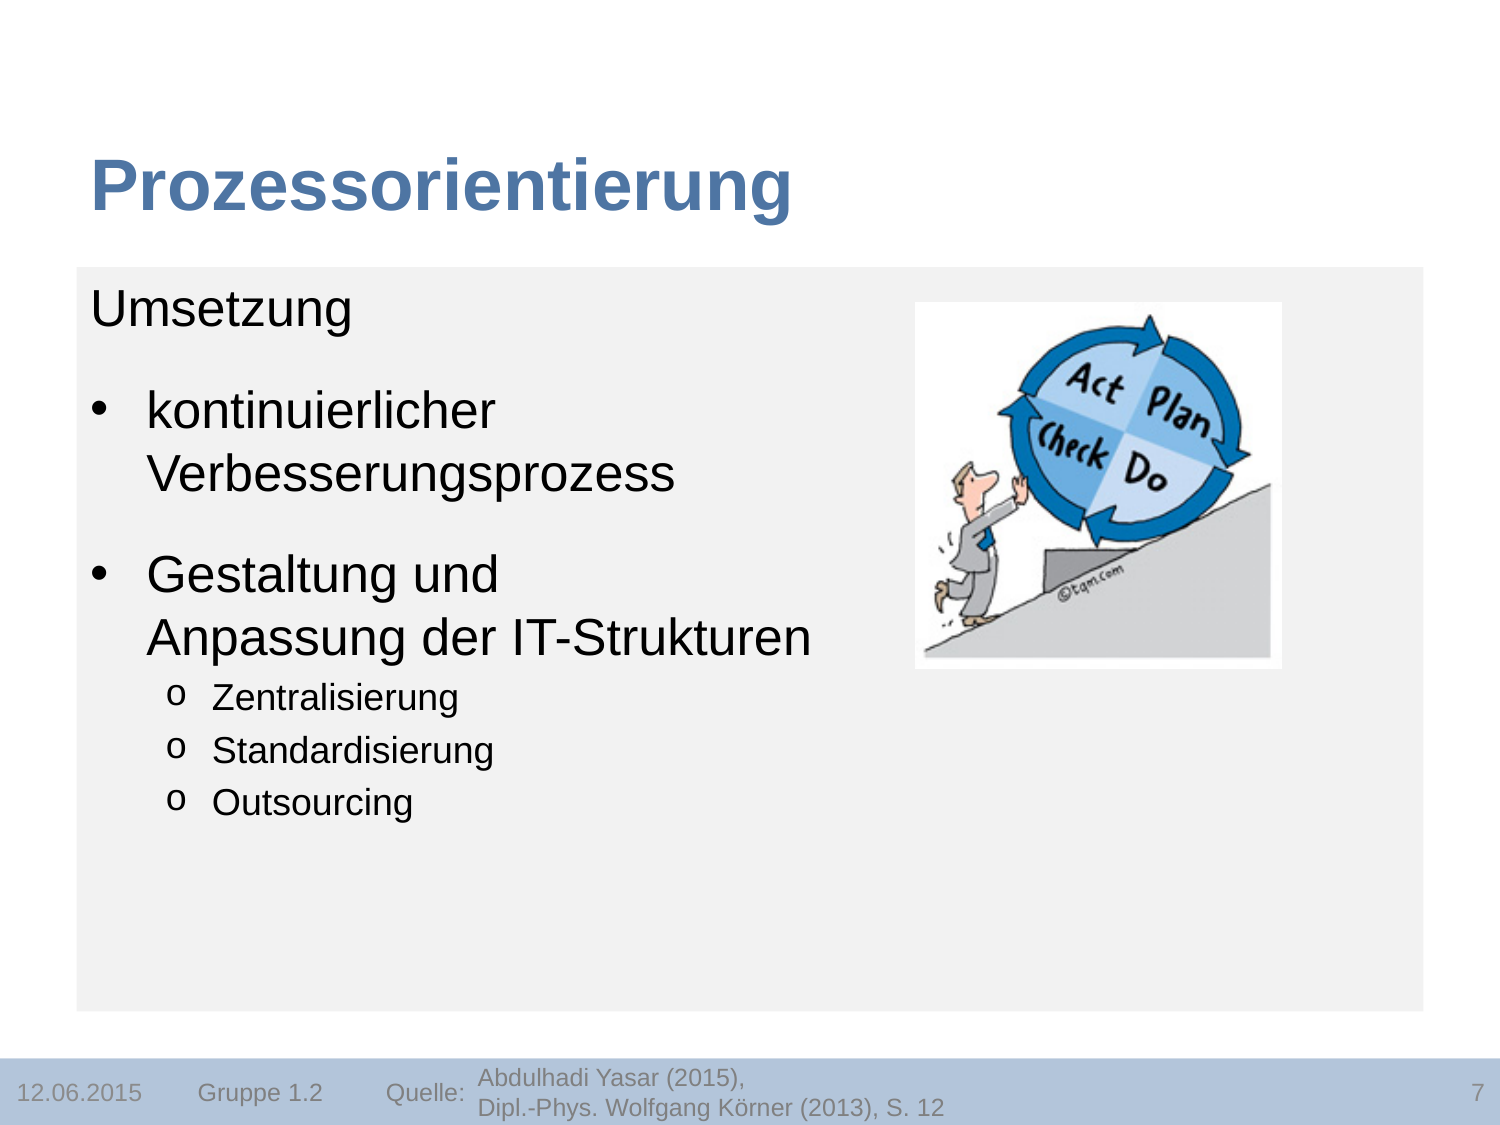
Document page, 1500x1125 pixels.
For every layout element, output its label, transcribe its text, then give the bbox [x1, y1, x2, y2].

list Umsetzung kontinuierlicher Verbesserungsprozess Gestaltung und Anpassung der IT-Strukturen Zentralisierung Standardisierung Outsourcing [75, 267, 1425, 1005]
title Prozessorientierung [75, 45, 1425, 233]
text_box Abdulhadi Yasar (2015), Dipl.-Phys. Wolfgang Körner (2013), S. 12 [371, 1058, 1412, 1125]
footer Gruppe 1.2 Quelle: [183, 1058, 371, 1125]
picture [915, 302, 1282, 670]
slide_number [1, 1058, 183, 1125]
slide_number 7 [1412, 1058, 1500, 1125]
